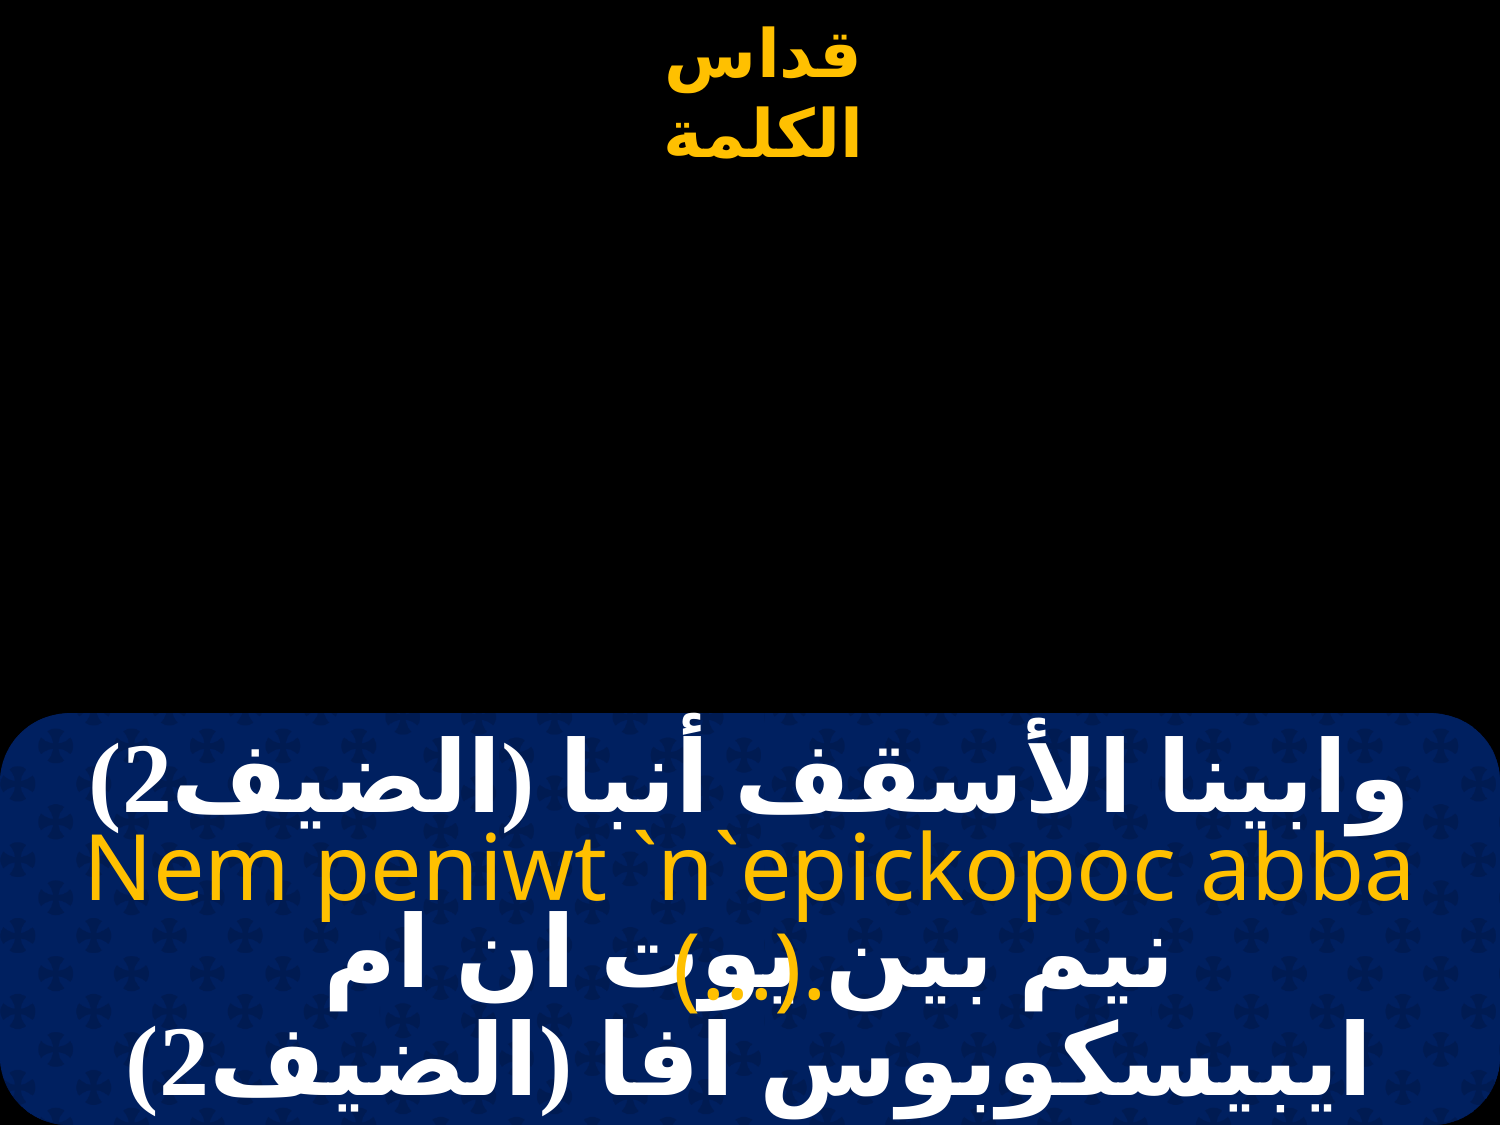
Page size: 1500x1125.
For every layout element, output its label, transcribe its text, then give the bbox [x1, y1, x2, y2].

title وابينا الأسقف أنبا (الضيف2) [0, 715, 1500, 845]
list نيم بين يوت ان ام ايبيسكوبوس افا (الضيف2) [0, 993, 1500, 1125]
list Nem peniwt `n`epickopoc abba (...). [0, 848, 1500, 993]
